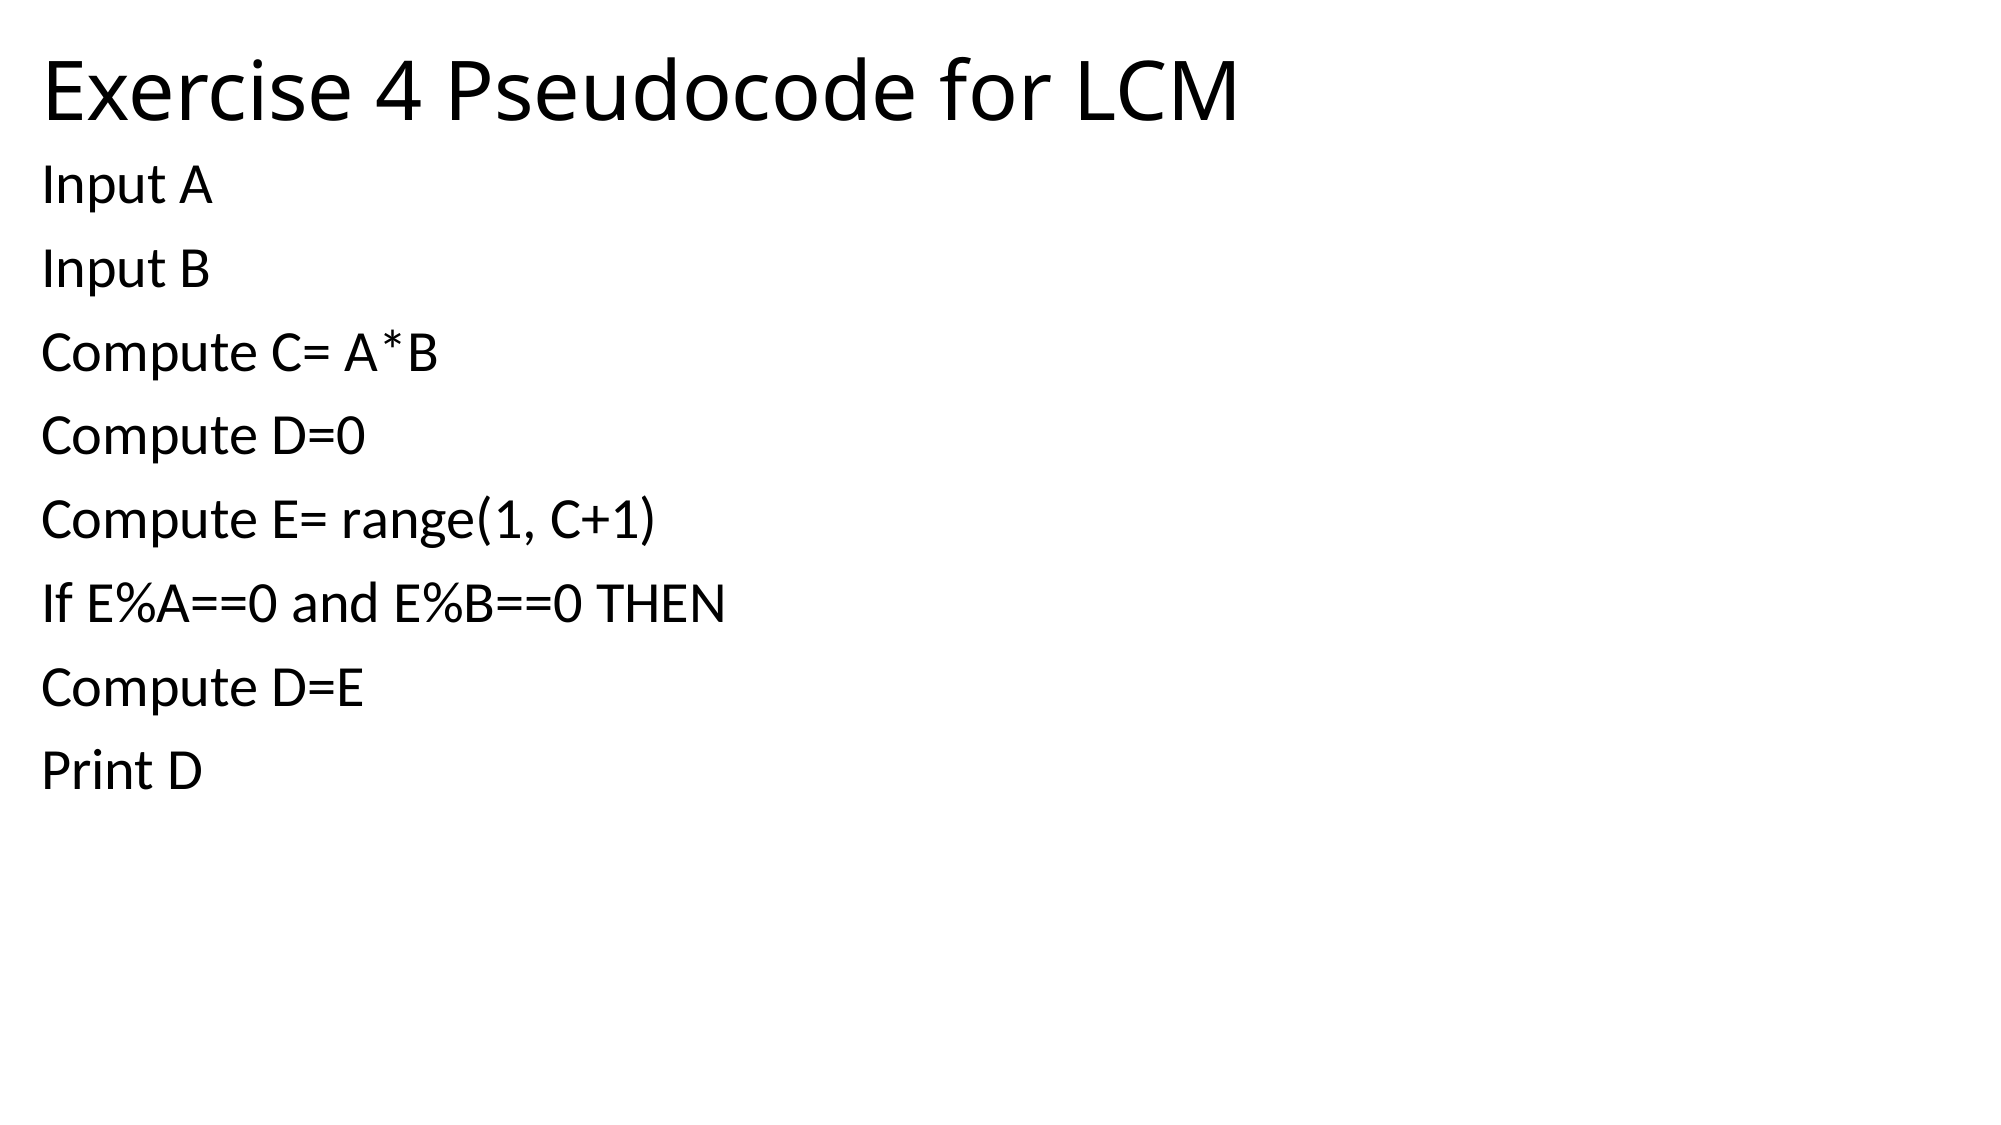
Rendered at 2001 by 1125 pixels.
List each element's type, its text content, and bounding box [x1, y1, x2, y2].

title Exercise 4 Pseudocode for LCM [26, 41, 1863, 145]
list Input A Input B Compute C= A*B Compute D=0 Compute E= range(1, C+1) If E%A==0 and E%B==0 THEN Compute D=E Print D [26, 145, 1974, 1105]
